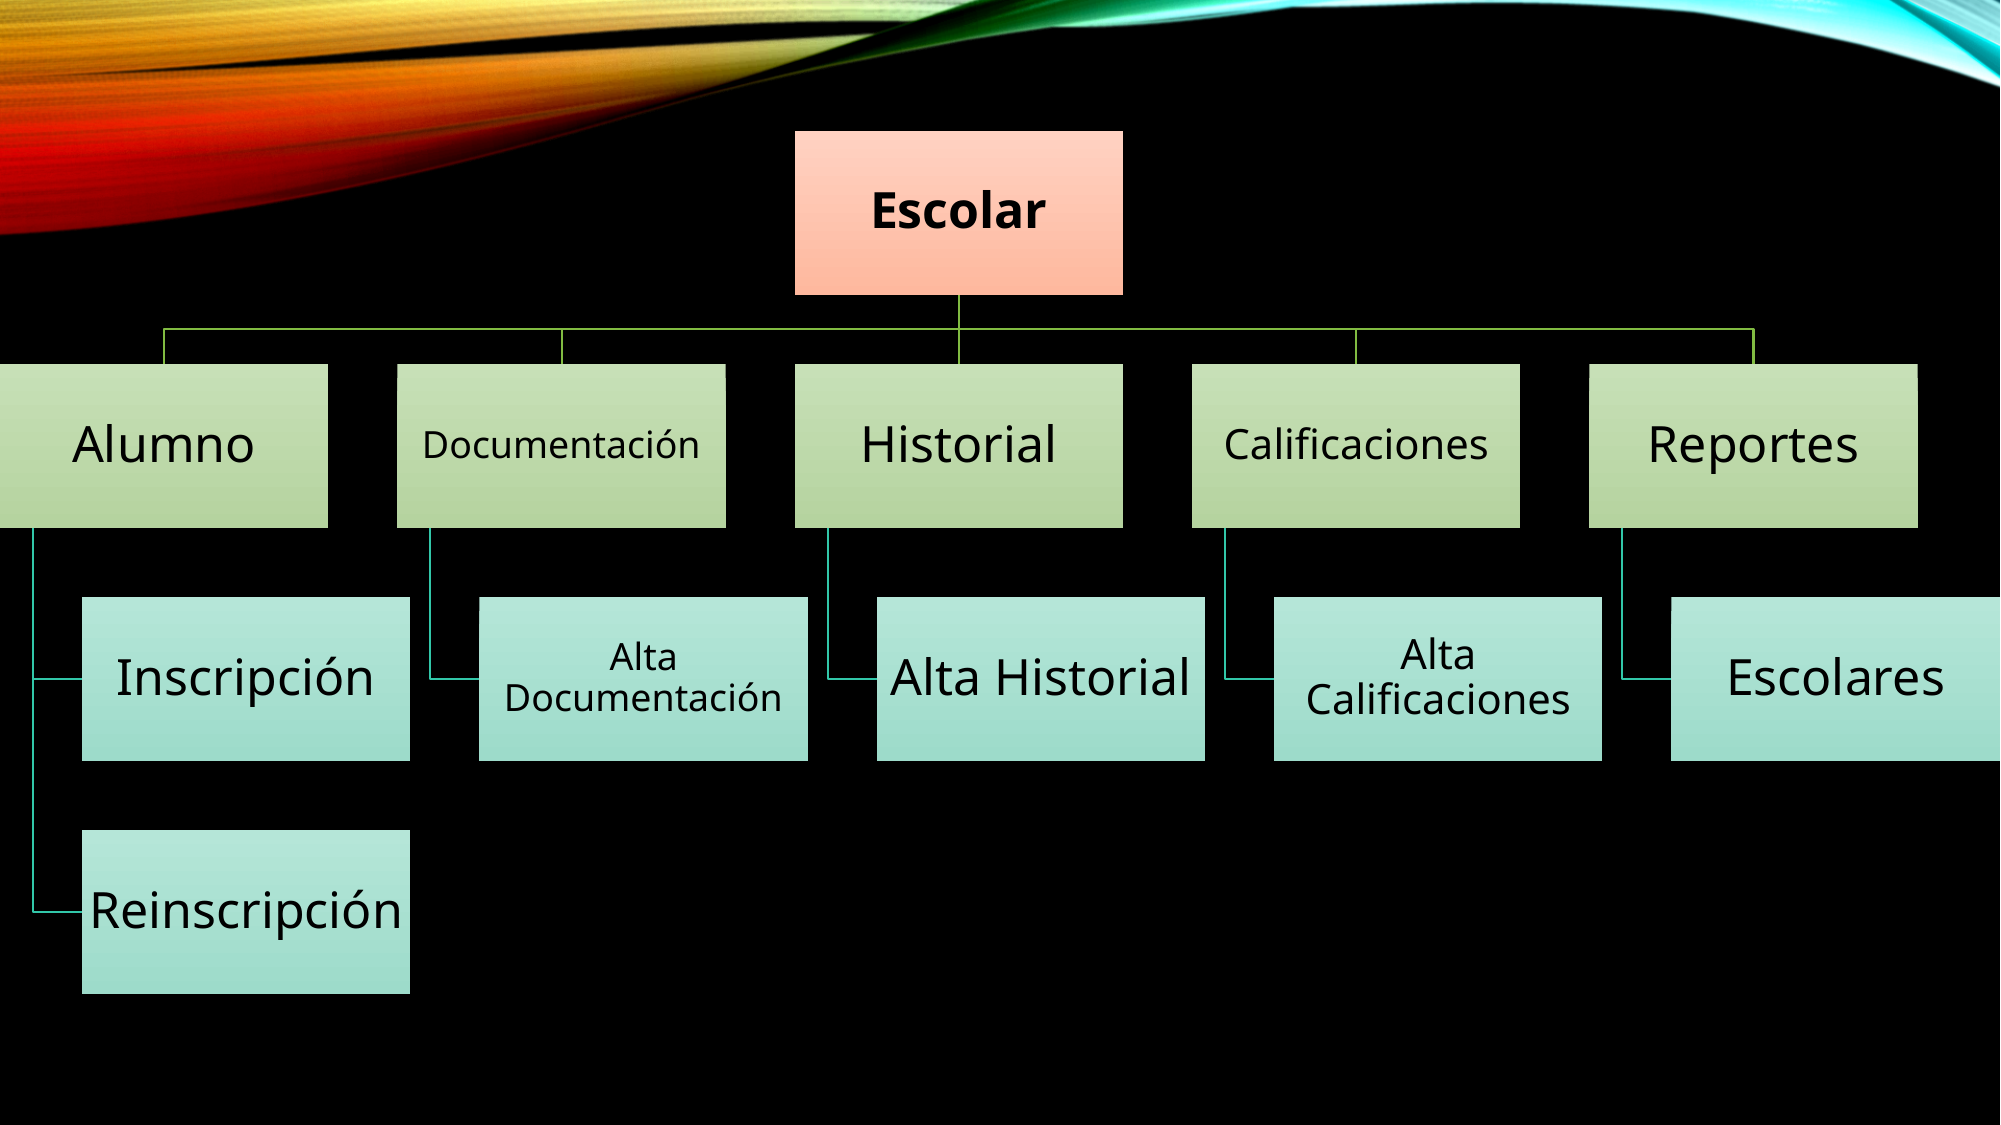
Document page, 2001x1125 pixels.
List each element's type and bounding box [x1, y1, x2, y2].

picture [0, 0, 2000, 130]
text_box [0, 130, 2000, 995]
